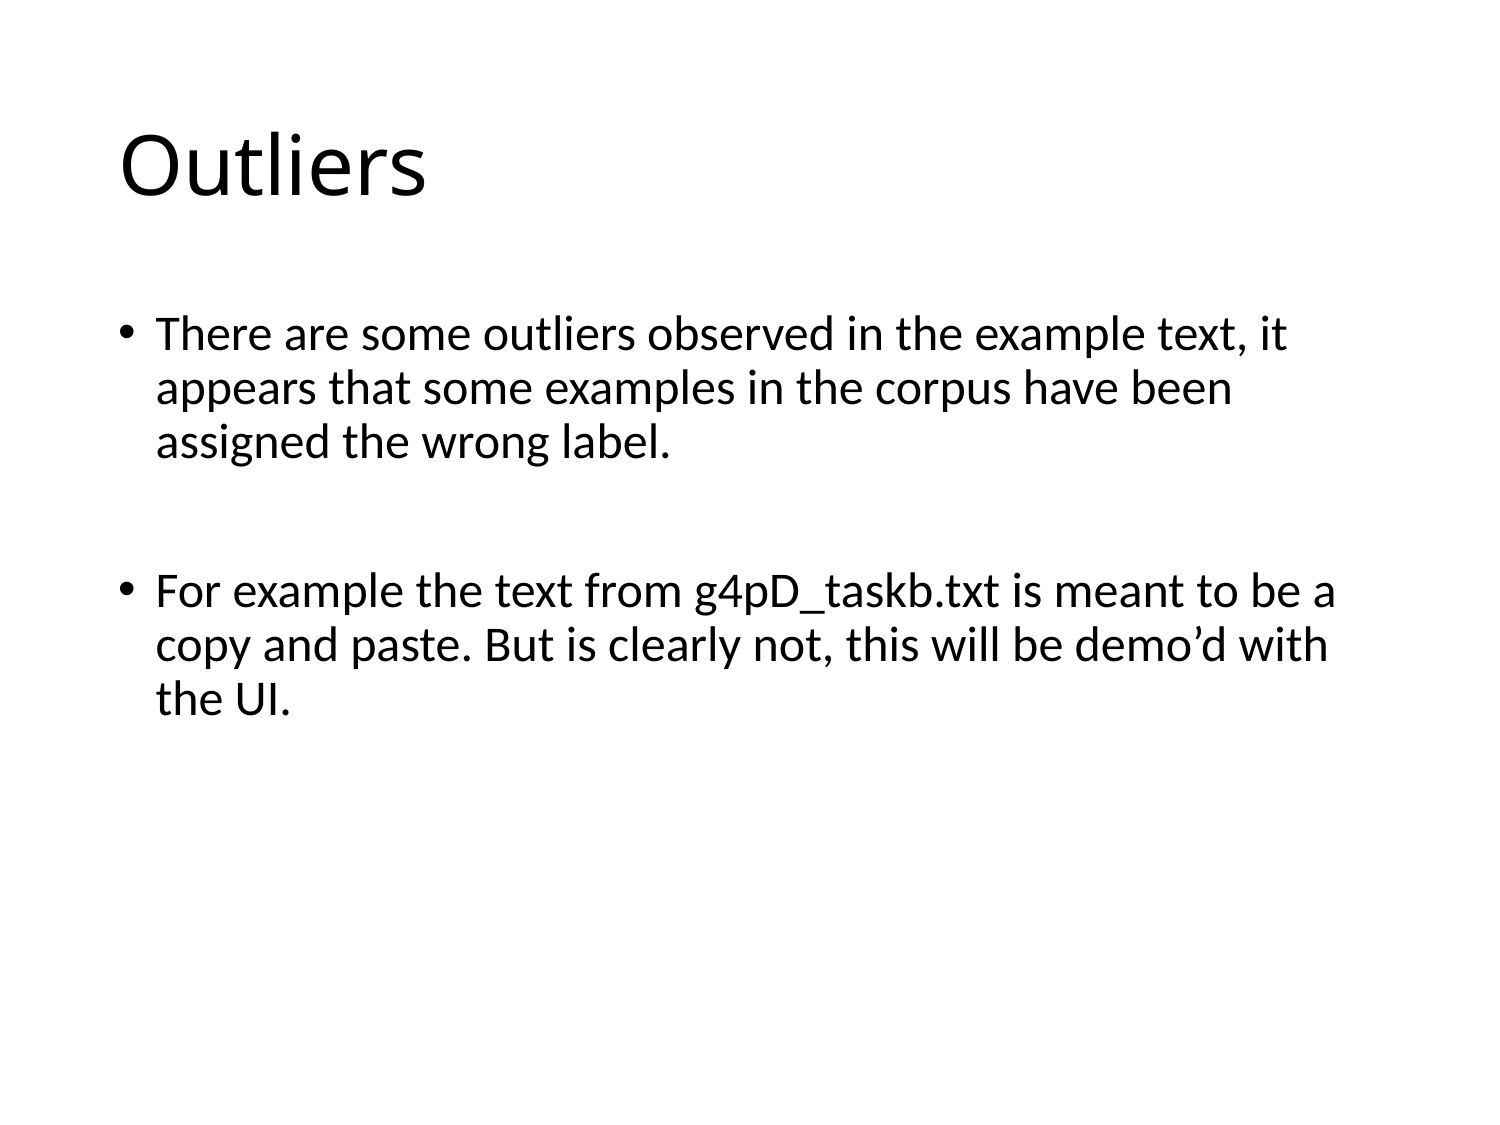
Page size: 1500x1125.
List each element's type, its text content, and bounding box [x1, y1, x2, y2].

list There are some outliers observed in the example text, it appears that some examples in the corpus have been assigned the wrong label. For example the text from g4pD_taskb.txt is meant to be a copy and paste. But is clearly not, this will be demo’d with the UI. [103, 299, 1397, 1014]
title Outliers [103, 59, 1397, 278]
